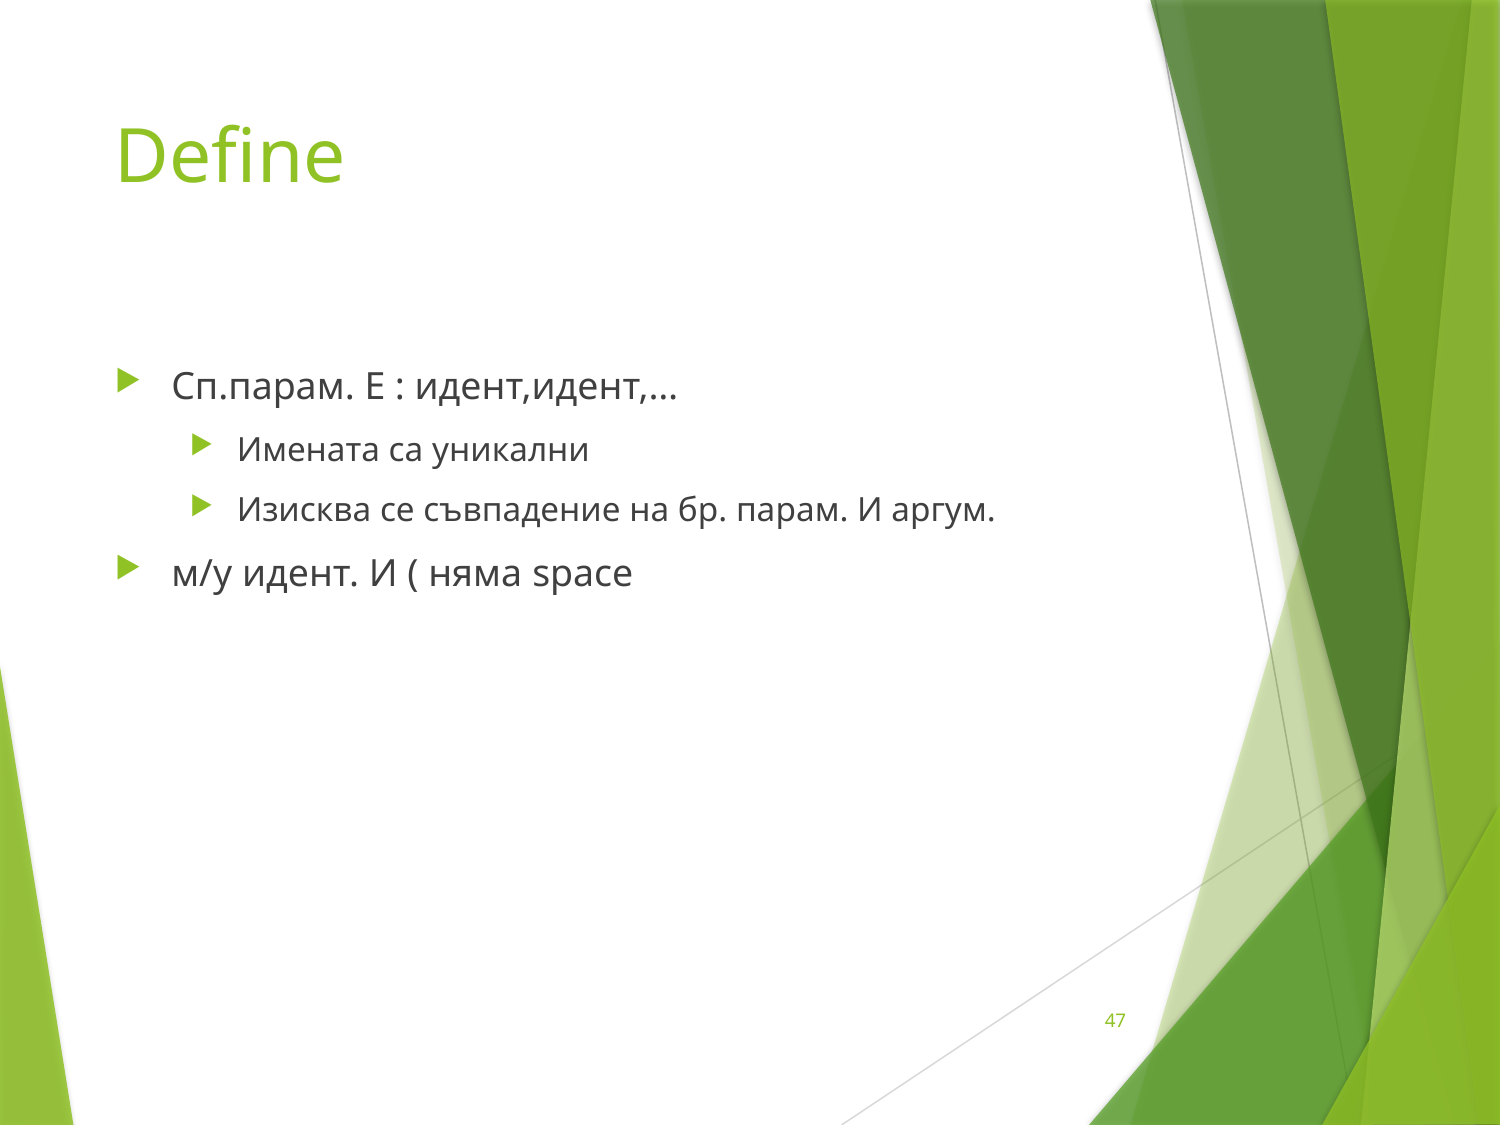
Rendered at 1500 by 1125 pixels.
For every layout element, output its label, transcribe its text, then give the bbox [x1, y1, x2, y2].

title Define [99, 99, 1142, 317]
slide_number 47 [1057, 992, 1142, 1051]
list Сп.парам. Е : идент,идент,… Имената са уникални Изисква се съвпадение на бр. парам. И аргум. м/у идент. И ( няма space [99, 354, 1142, 992]
